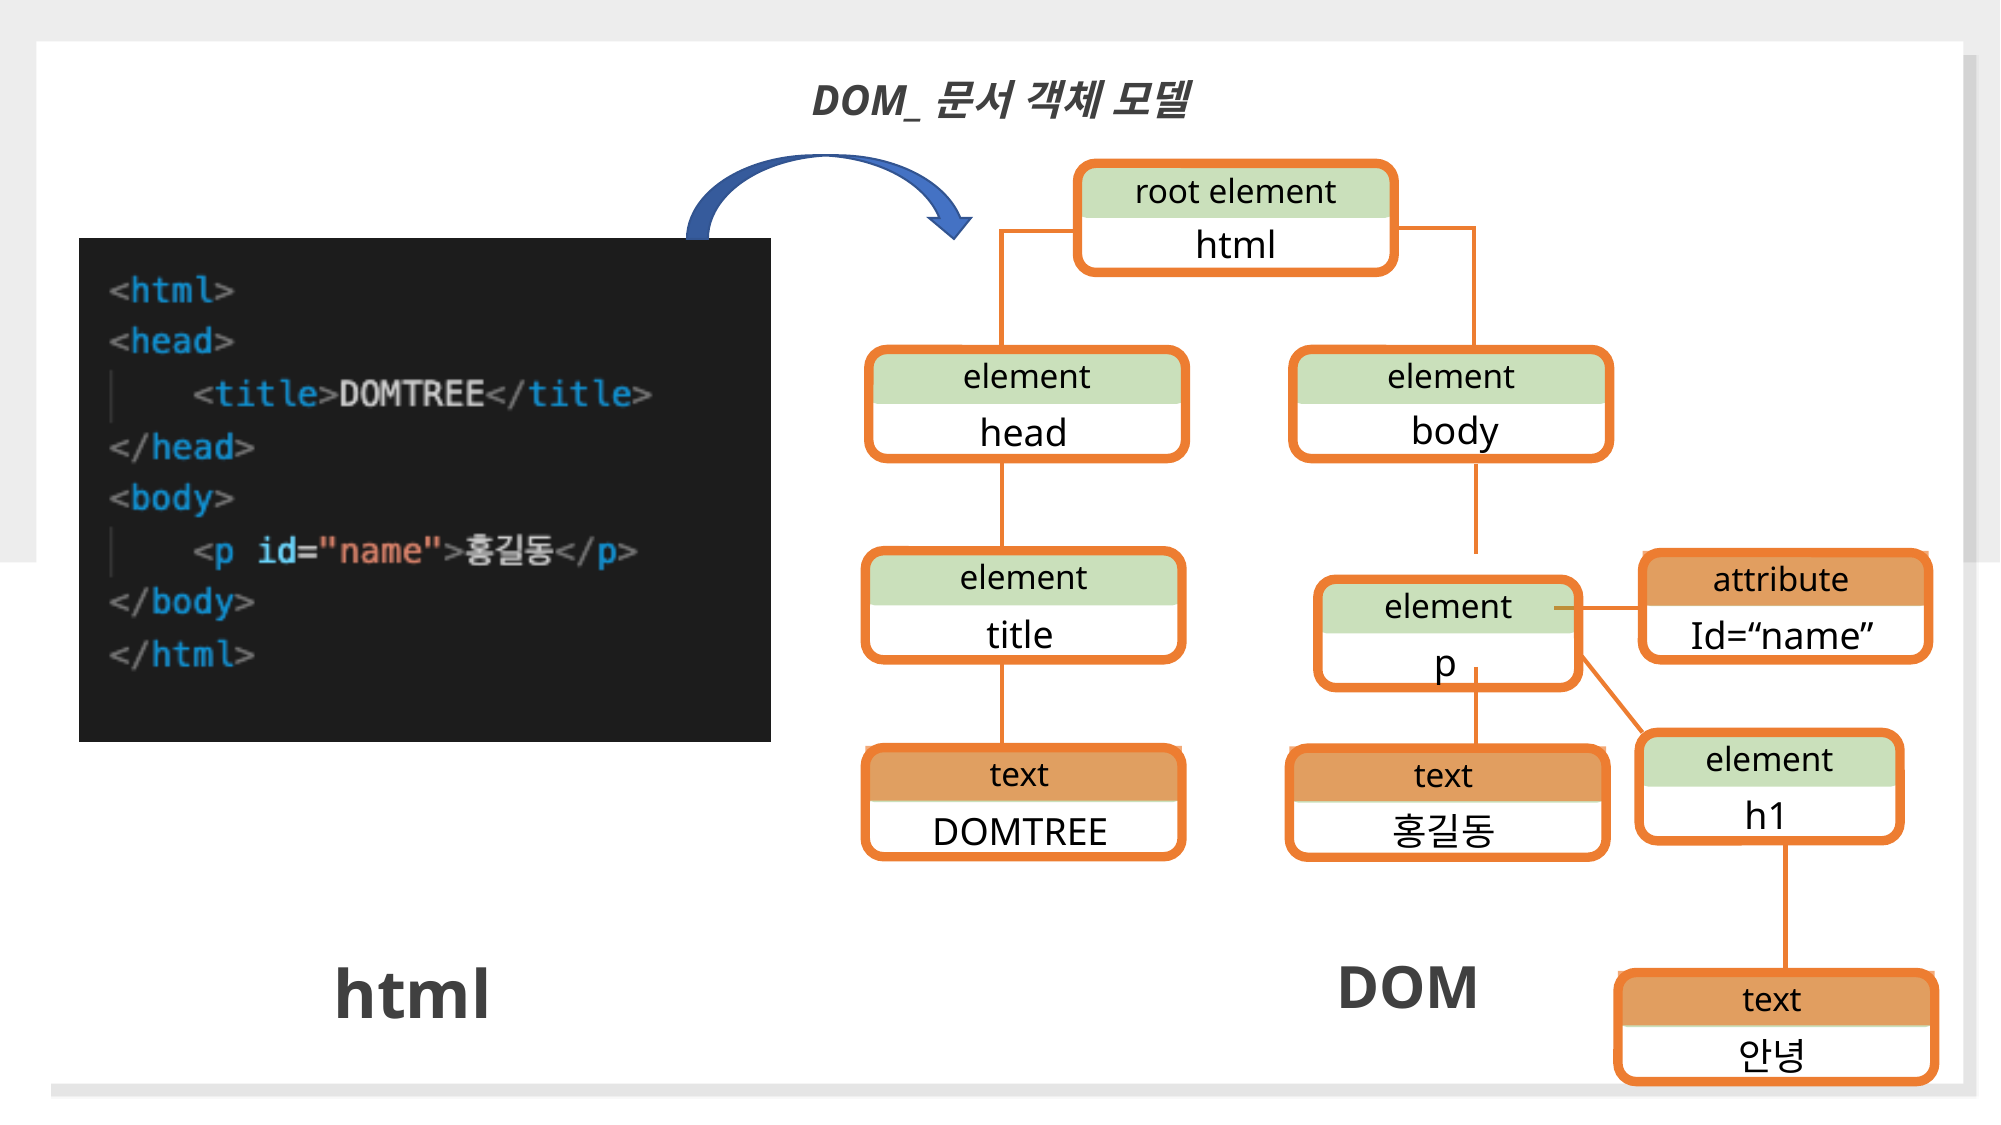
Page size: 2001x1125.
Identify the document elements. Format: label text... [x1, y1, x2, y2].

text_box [1639, 730, 1901, 845]
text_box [868, 347, 1186, 463]
text_box DOM [1110, 872, 1692, 1028]
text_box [1289, 746, 1607, 862]
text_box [1077, 163, 1395, 275]
text_box DOM_문서 객체 모델 [35, 40, 1964, 1085]
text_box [1642, 550, 1929, 665]
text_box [865, 745, 1183, 861]
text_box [1317, 577, 1579, 692]
text_box [0, 0, 2000, 563]
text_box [1617, 970, 1935, 1086]
text_box [685, 154, 974, 241]
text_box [865, 549, 1183, 664]
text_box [1292, 347, 1610, 461]
picture [78, 238, 771, 742]
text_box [1581, 656, 1643, 733]
text_box html [67, 869, 741, 1039]
